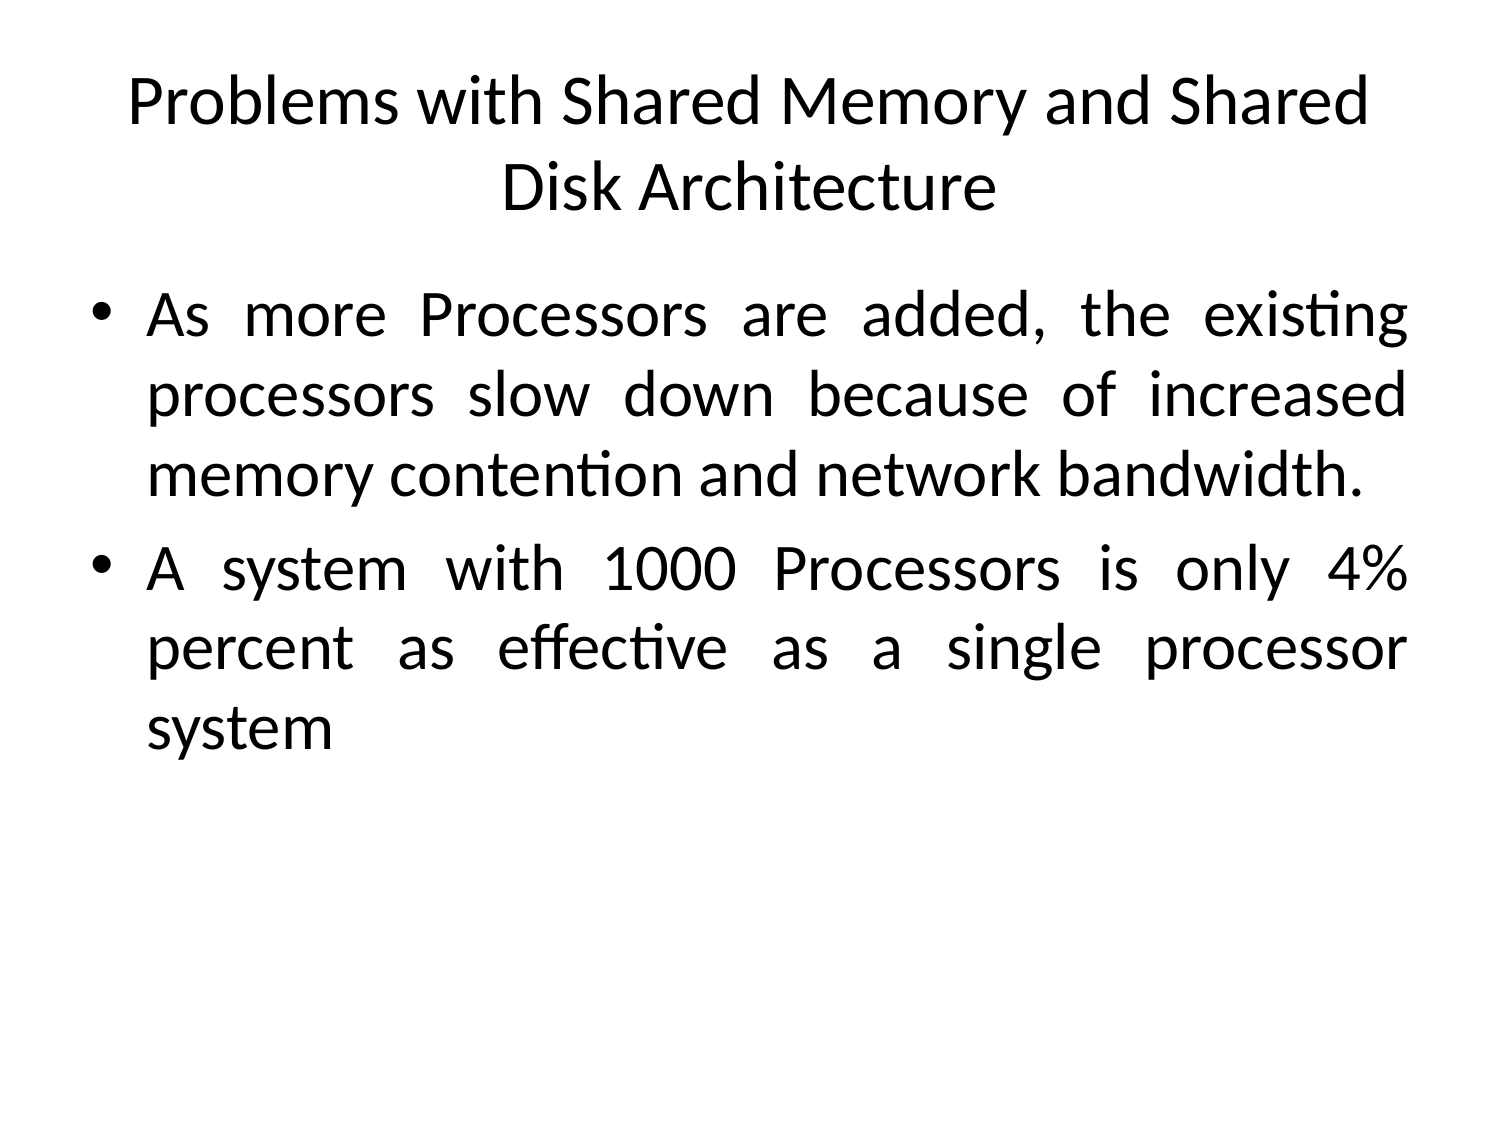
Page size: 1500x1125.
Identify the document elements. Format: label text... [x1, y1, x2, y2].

title Problems with Shared Memory and Shared Disk Architecture [75, 45, 1425, 233]
list As more Processors are added, the existing processors slow down because of increased memory contention and network bandwidth. A system with 1000 Processors is only 4% percent as effective as a single processor system [75, 262, 1425, 1005]
